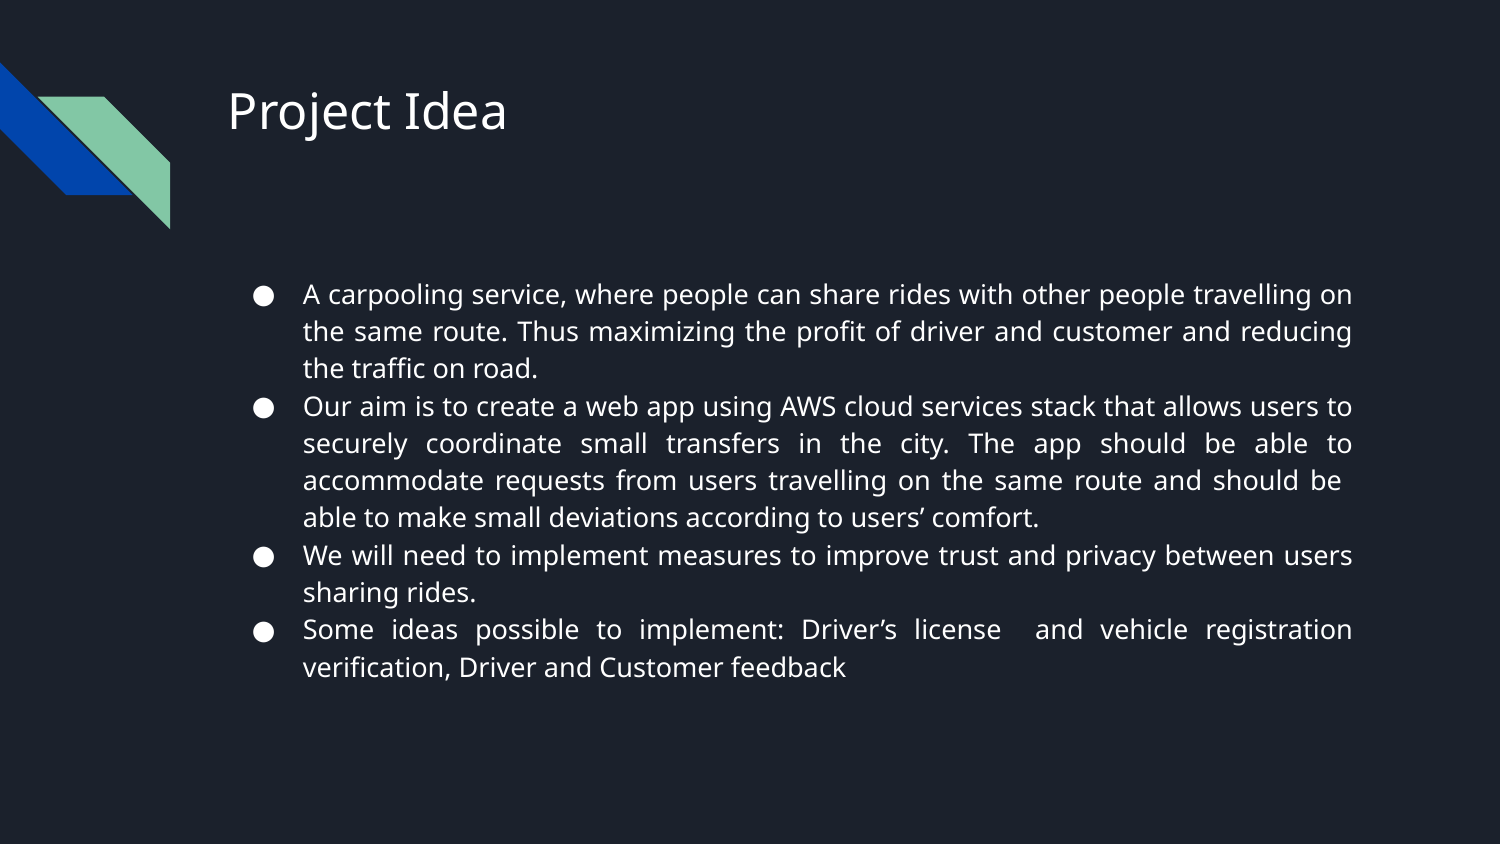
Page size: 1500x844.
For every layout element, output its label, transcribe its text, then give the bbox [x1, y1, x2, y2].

list A carpooling service, where people can share rides with other people travelling on the same route. Thus maximizing the profit of driver and customer and reducing the traffic on road. Our aim is to create a web app using AWS cloud services stack that allows users to securely coordinate small transfers in the city. The app should be able to accommodate requests from users travelling on the same route and should be able to make small deviations according to users’ comfort. We will need to implement measures to improve trust and privacy between users sharing rides. Some ideas possible to implement: Driver’s license and vehicle registration verification, Driver and Customer feedback [212, 257, 1368, 735]
title Project Idea [212, 64, 1368, 215]
